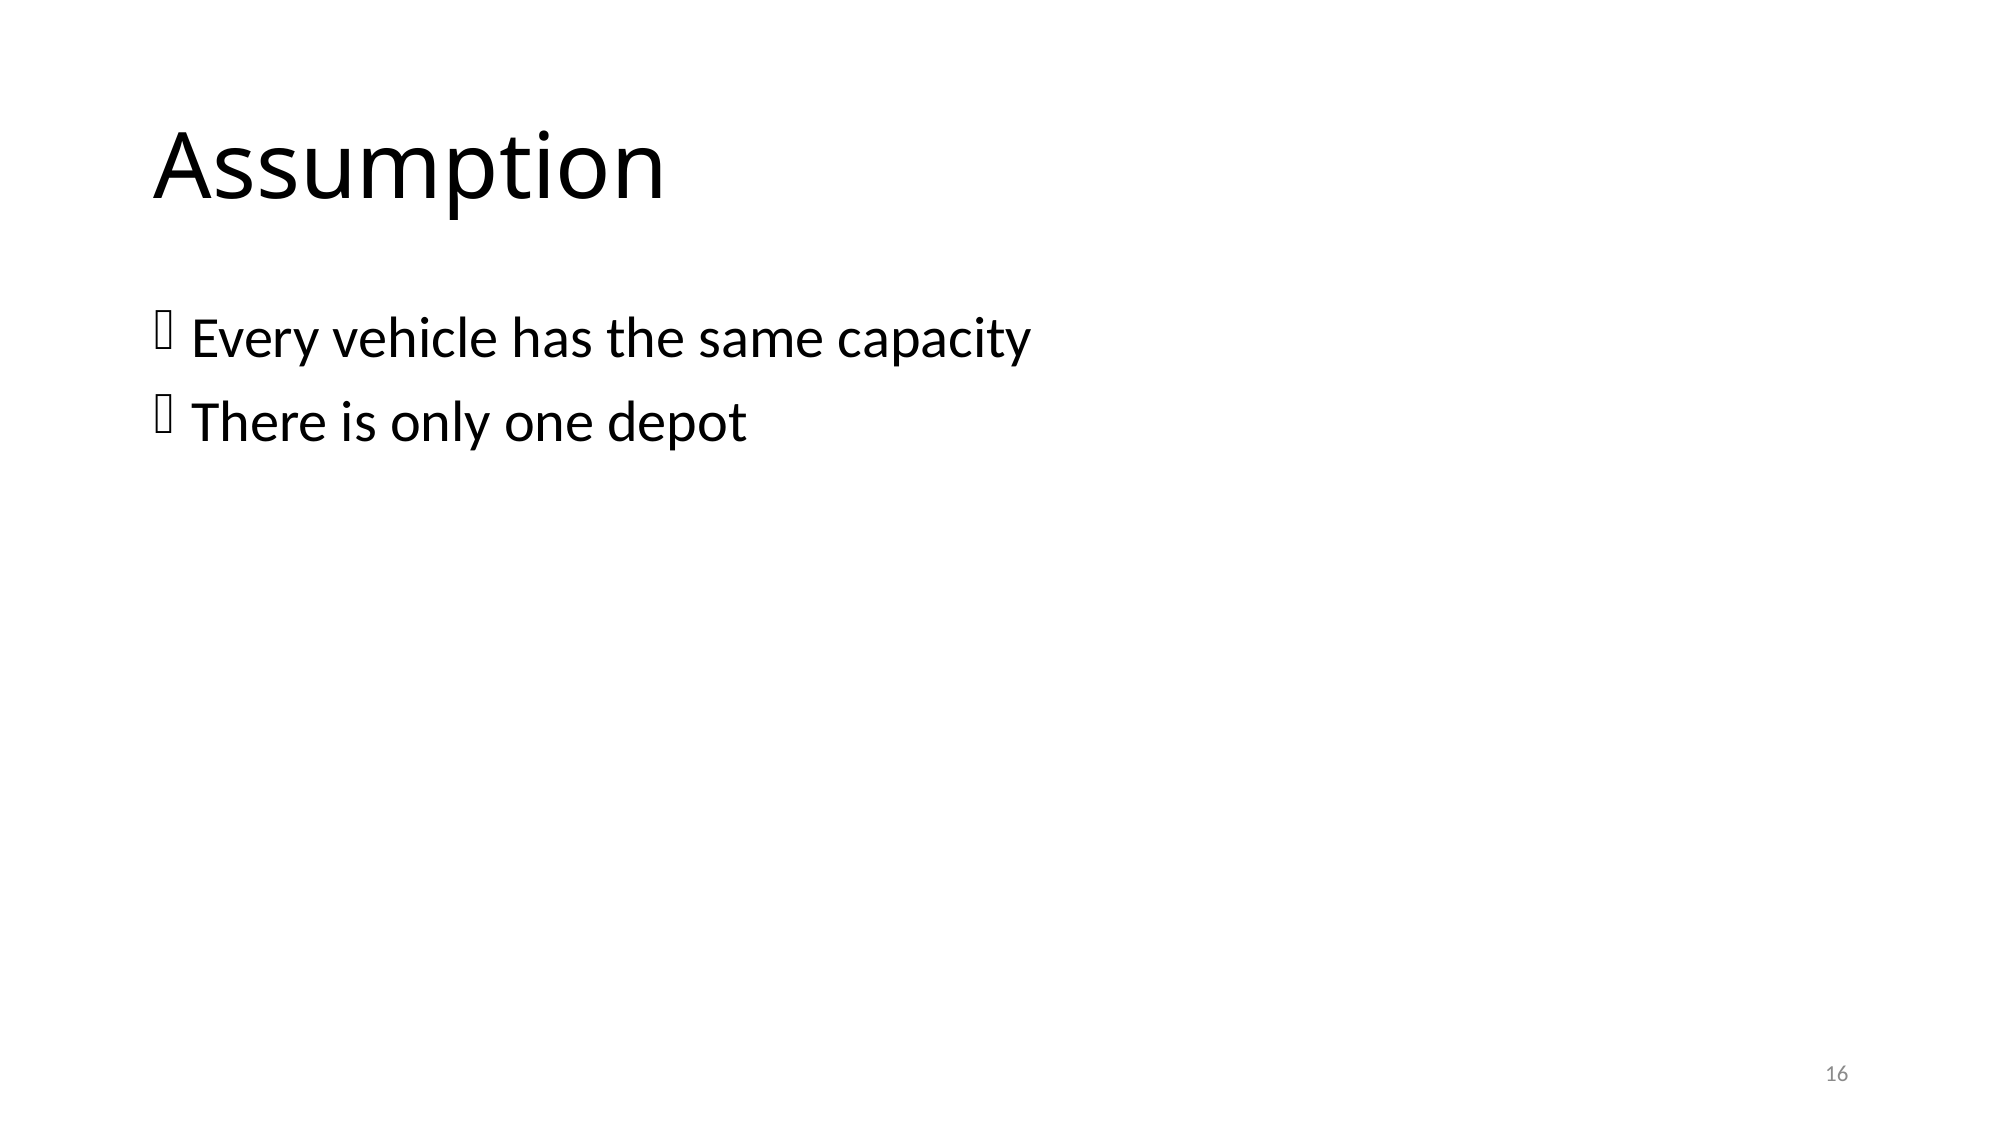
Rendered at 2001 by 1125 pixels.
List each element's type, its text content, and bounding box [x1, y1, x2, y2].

slide_number 16 [1413, 1042, 1864, 1103]
title Assumption [138, 60, 1864, 278]
